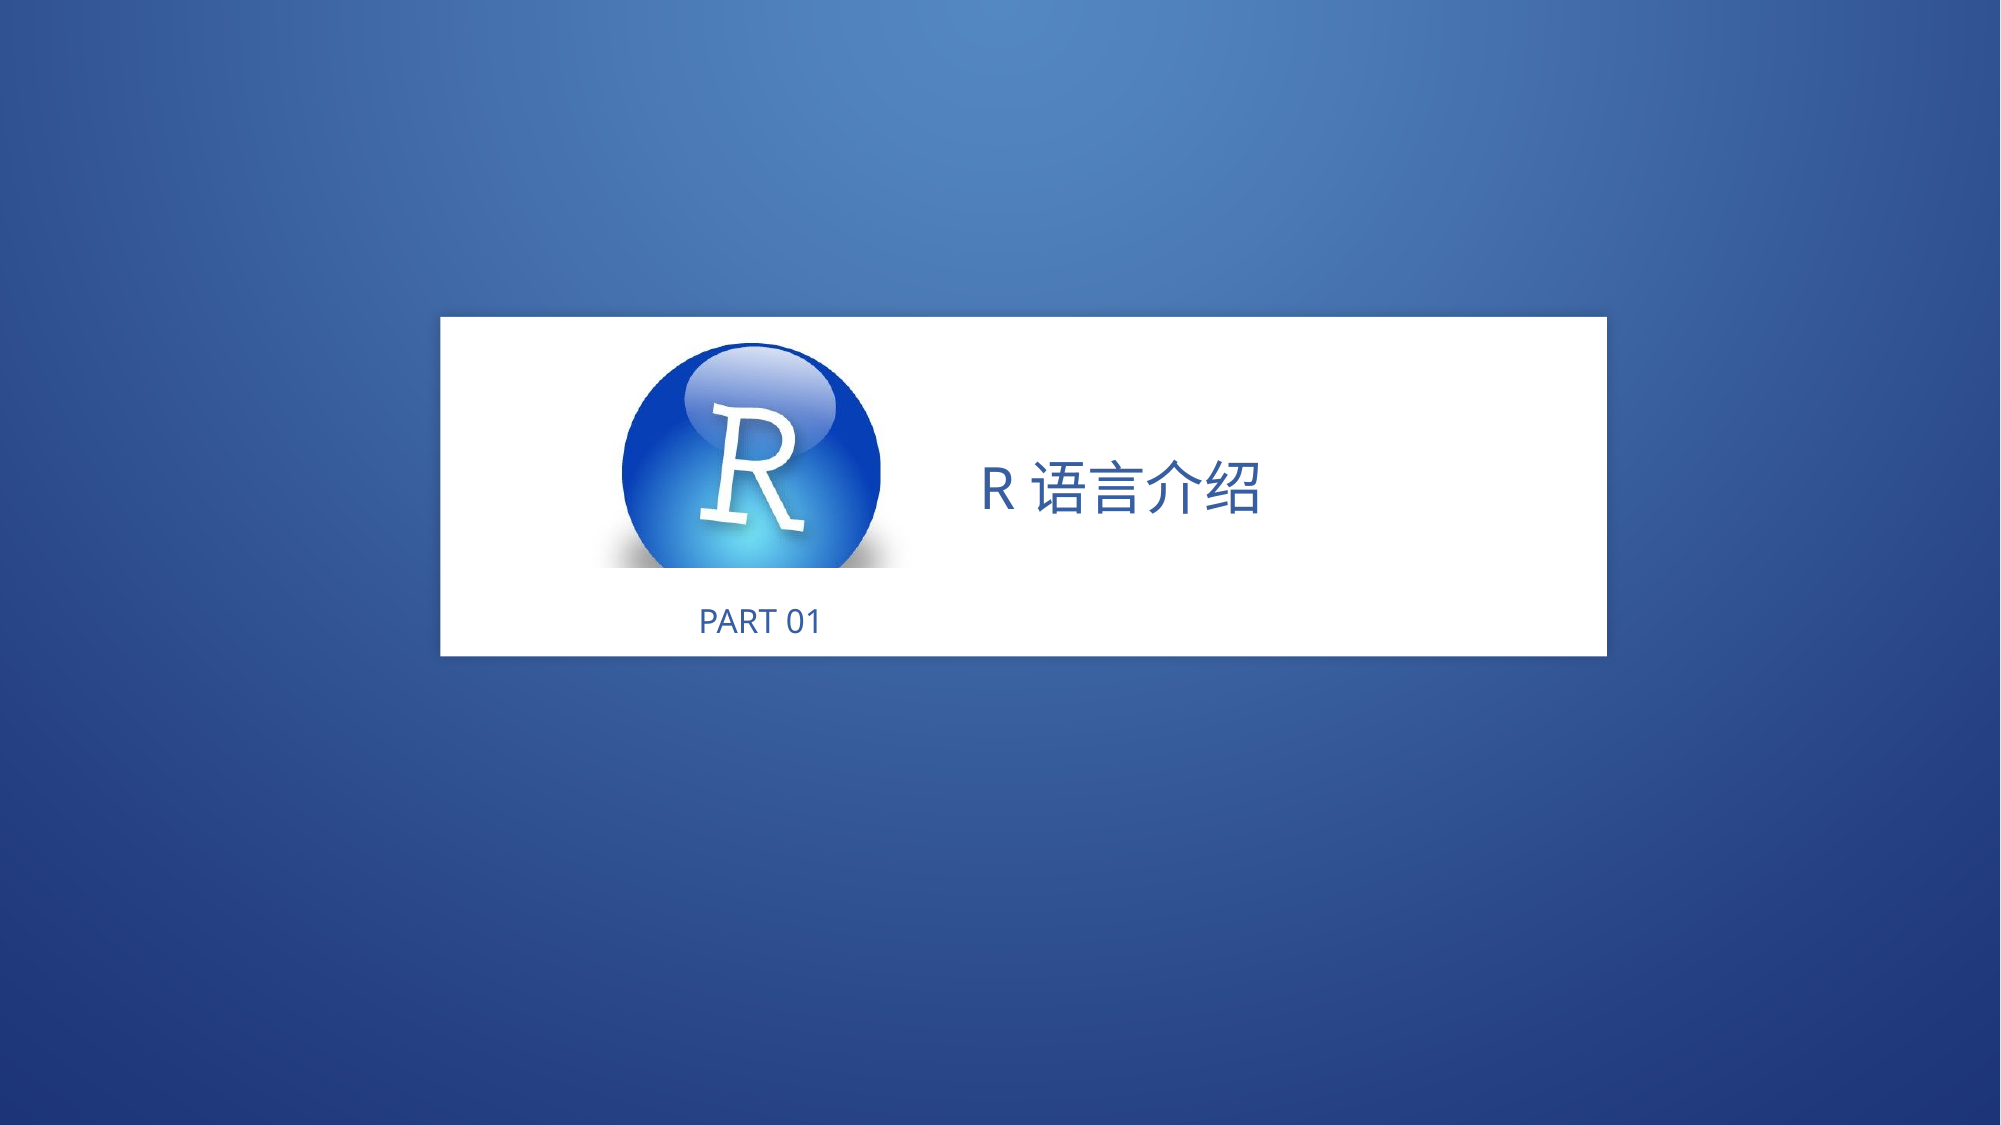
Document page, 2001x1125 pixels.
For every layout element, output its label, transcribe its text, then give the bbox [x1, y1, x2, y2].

text_box R语言介绍 [964, 443, 1574, 529]
picture [0, 0, 2001, 1125]
text_box [439, 316, 1608, 657]
text_box PART 01 [698, 600, 847, 640]
